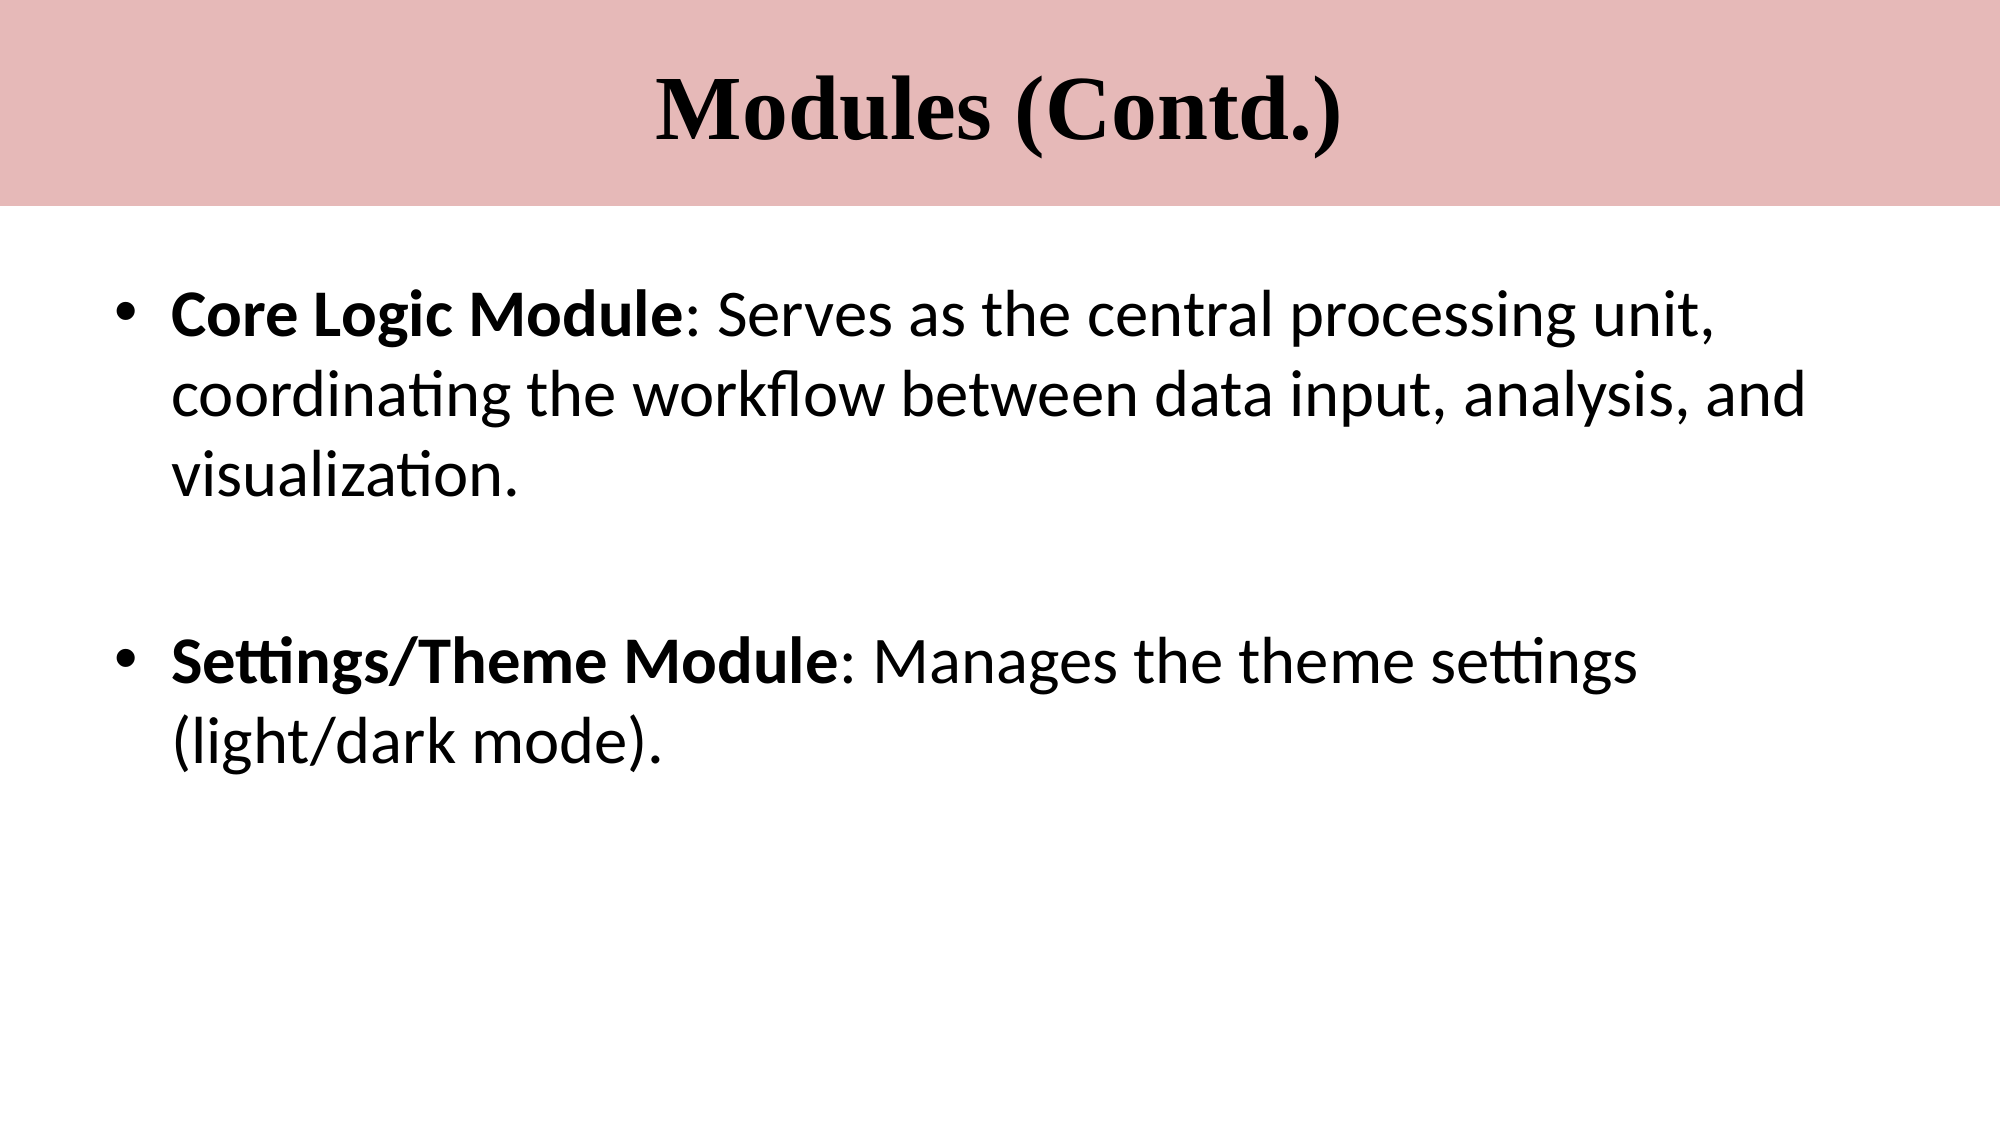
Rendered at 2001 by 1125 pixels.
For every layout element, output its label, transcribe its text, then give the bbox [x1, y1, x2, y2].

title Modules (Contd.) [0, 0, 2000, 206]
list Core Logic Module: Serves as the central processing unit, coordinating the workflow between data input, analysis, and visualization. Settings/Theme Module: Manages the theme settings (light/dark mode). [99, 262, 1900, 1005]
